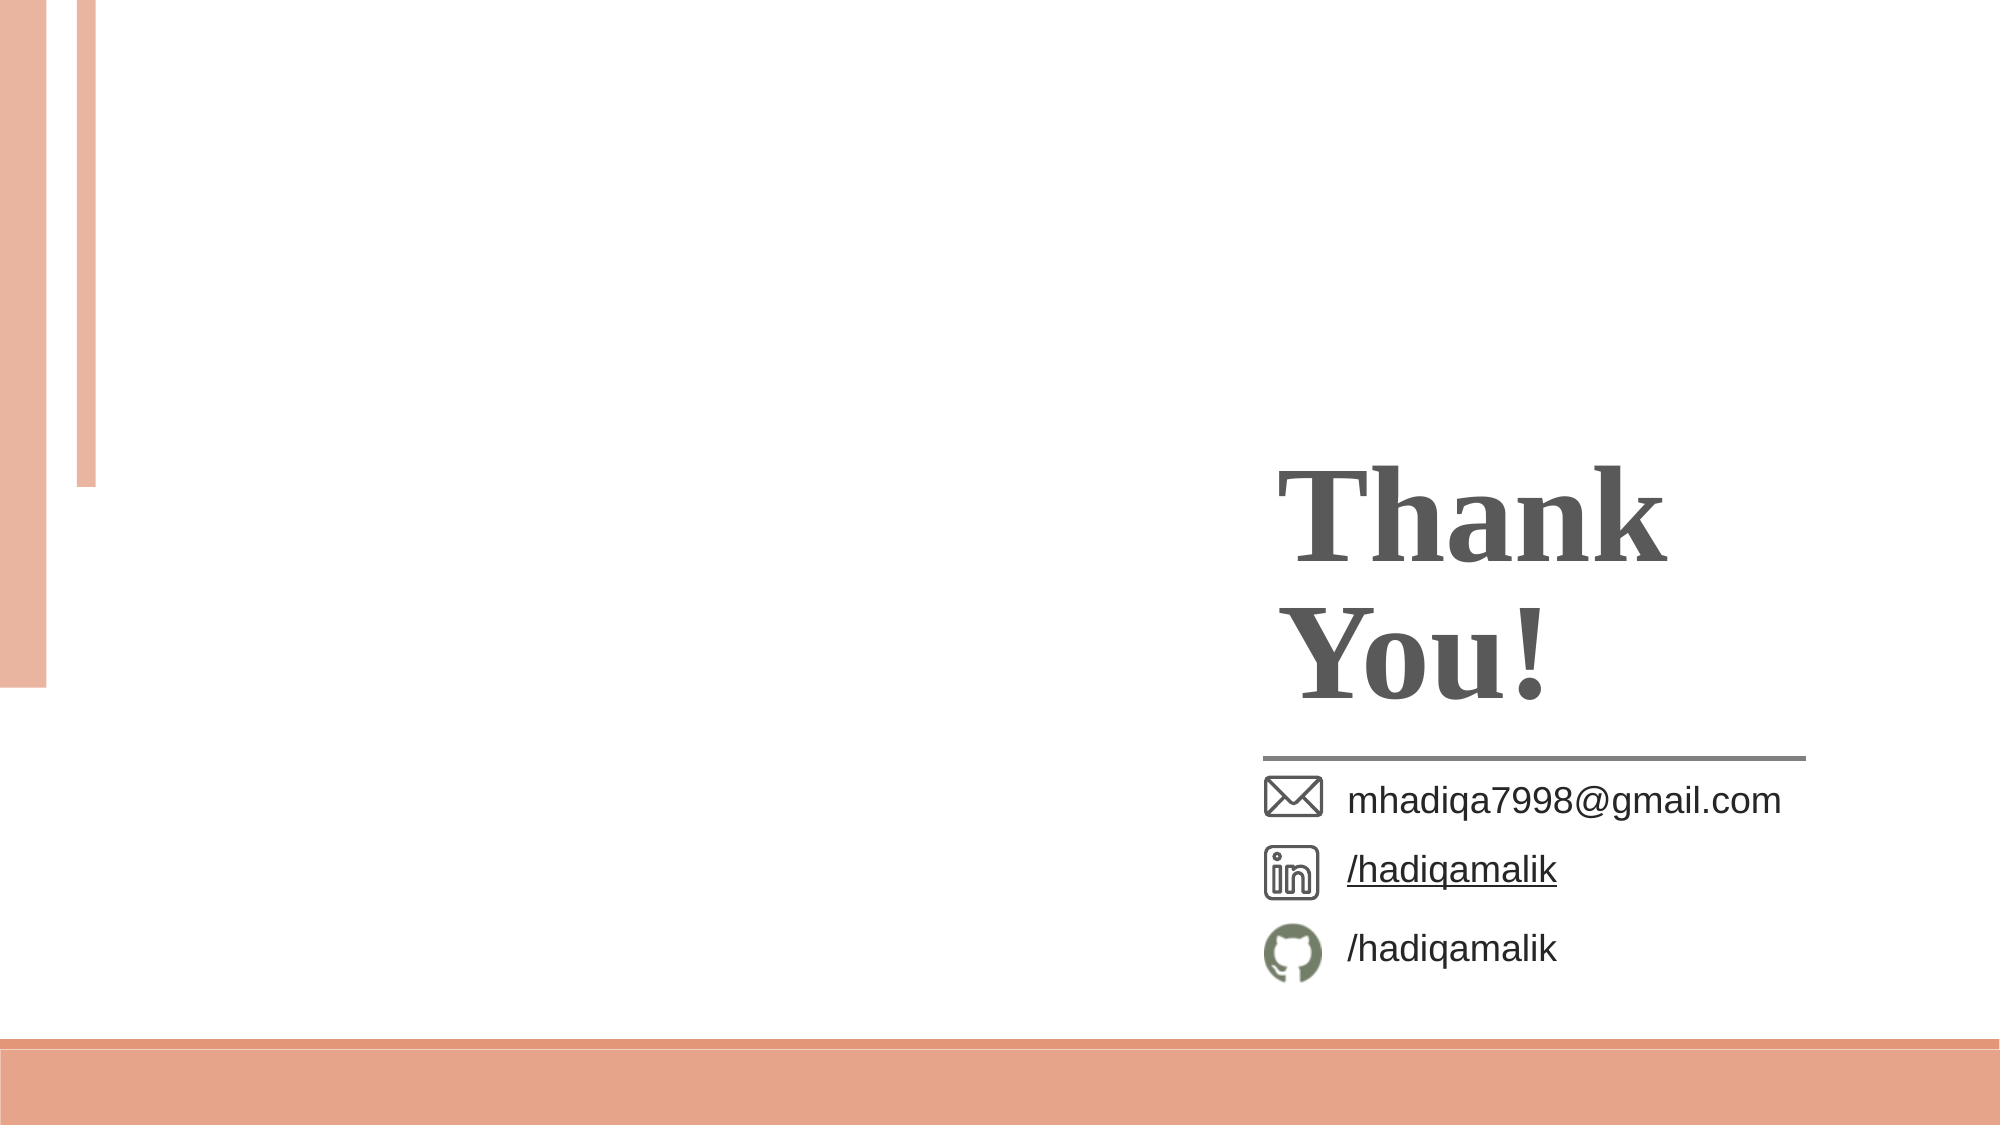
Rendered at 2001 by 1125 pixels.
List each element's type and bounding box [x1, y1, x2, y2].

text_box [76, 0, 97, 488]
text_box [1262, 428, 2000, 983]
text_box [0, 0, 48, 689]
